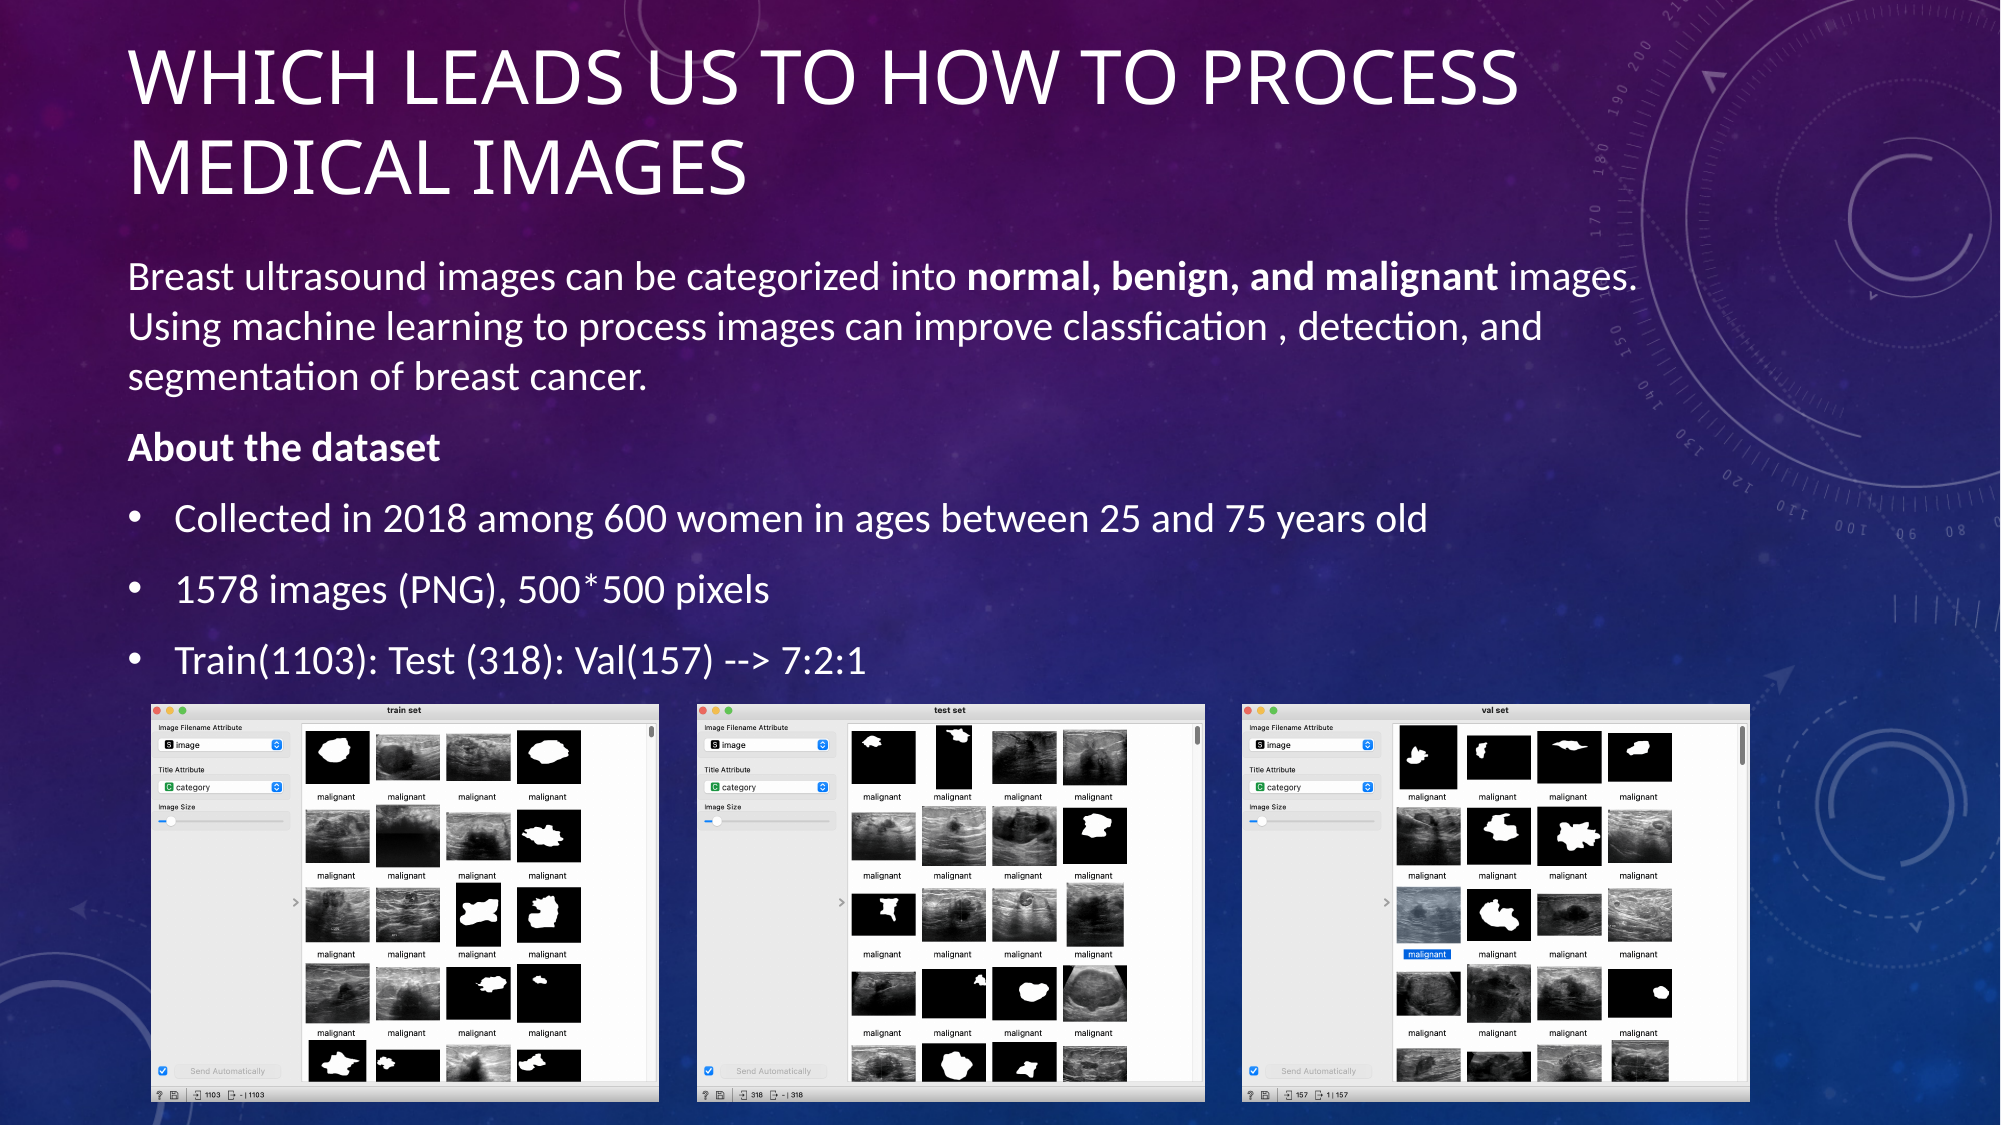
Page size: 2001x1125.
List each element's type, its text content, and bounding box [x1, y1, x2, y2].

list Breast ultrasound images can be categorized into normal, benign, and malignant images. Using machine learning to process images can improve classfication , detection, and segmentation of breast cancer. About the dataset Collected in 2018 among 600 women in ages between 25 and 75 years old 1578 images (PNG), 500*500 pixels Train(1103): Test (318): Val(157) --> 7:2:1 [112, 192, 1732, 739]
picture [0, 0, 2001, 1125]
title Which leads us to how to process medical images [112, 0, 1775, 239]
